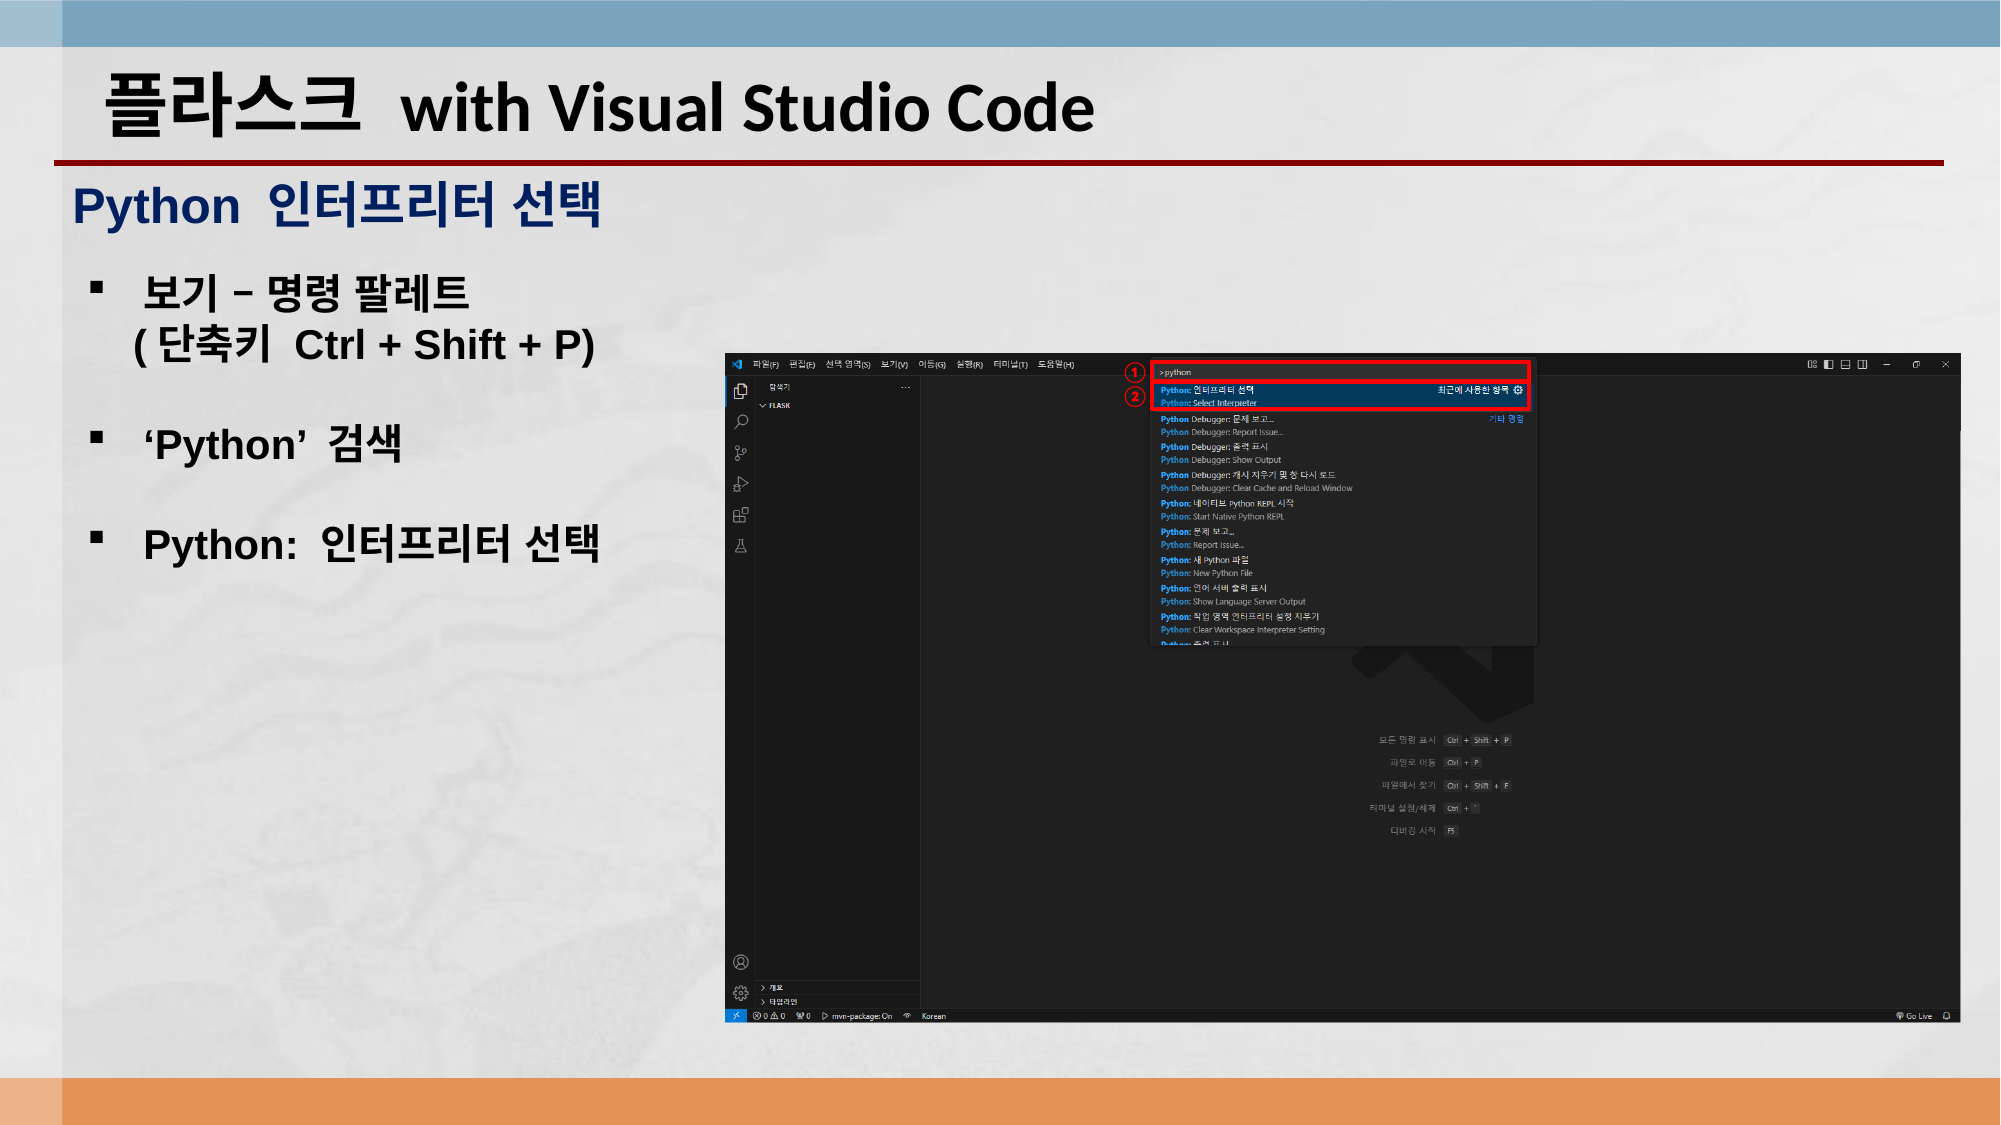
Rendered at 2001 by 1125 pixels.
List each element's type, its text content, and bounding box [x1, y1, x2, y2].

title 플라스크 with Visual Studio Code [103, 61, 1804, 147]
text_box 보기 – 명령 팔레트 (단축키 Ctrl + Shift + P) ‘Python’ 검색 Python: 인터프리터 선택 [72, 260, 705, 576]
picture [63, 47, 2000, 1078]
subtitle Python 인터프리터 선택 [72, 173, 1473, 234]
